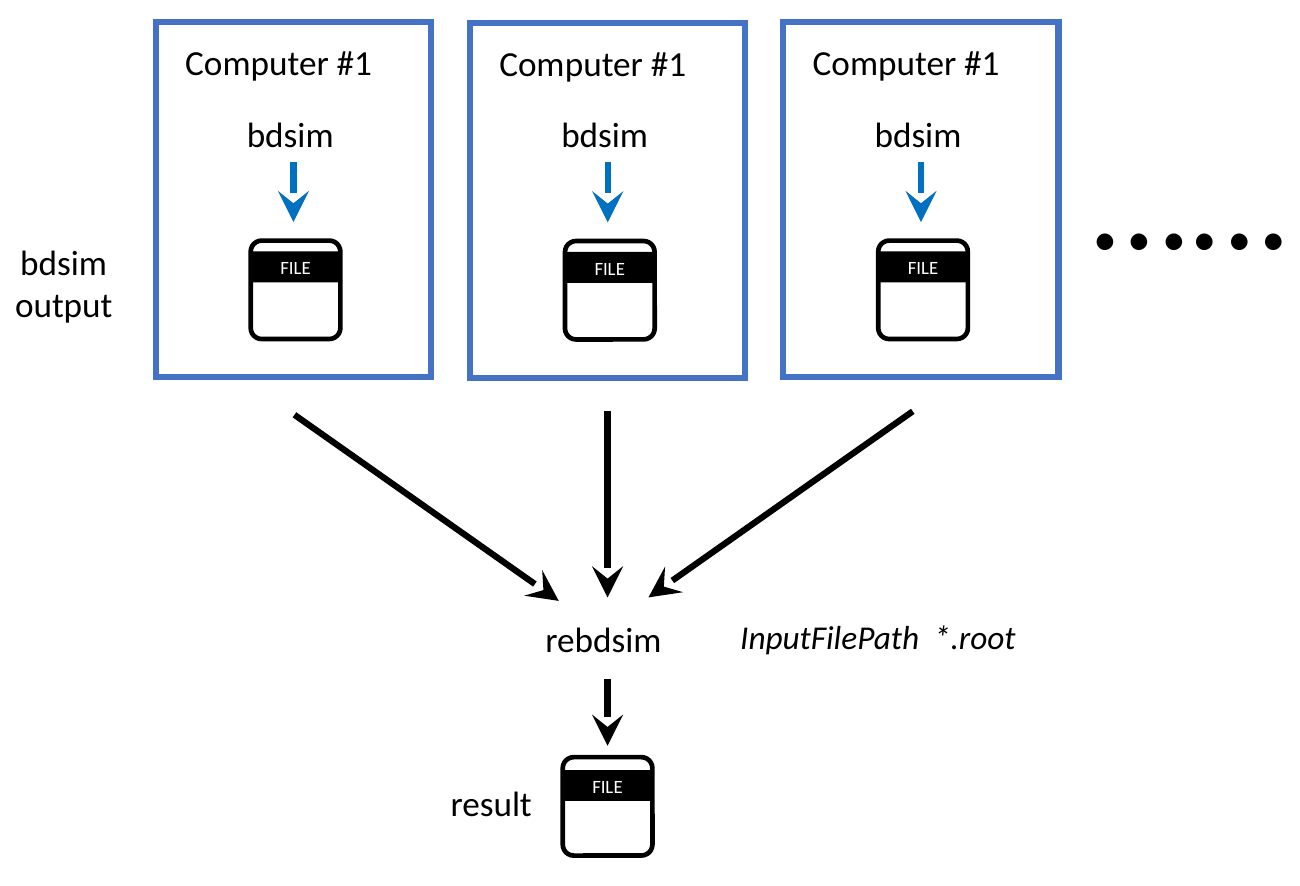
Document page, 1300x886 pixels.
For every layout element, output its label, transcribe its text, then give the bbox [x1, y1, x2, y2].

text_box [648, 411, 913, 598]
text_box InputFilePath *.root [725, 608, 1031, 664]
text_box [783, 22, 1059, 378]
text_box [562, 757, 653, 856]
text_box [155, 22, 432, 378]
text_box …... [1077, 104, 1300, 285]
text_box bdsim output [0, 232, 128, 333]
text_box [294, 414, 559, 601]
text_box result [435, 773, 547, 831]
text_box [469, 22, 746, 378]
text_box rebdsim [530, 610, 677, 668]
